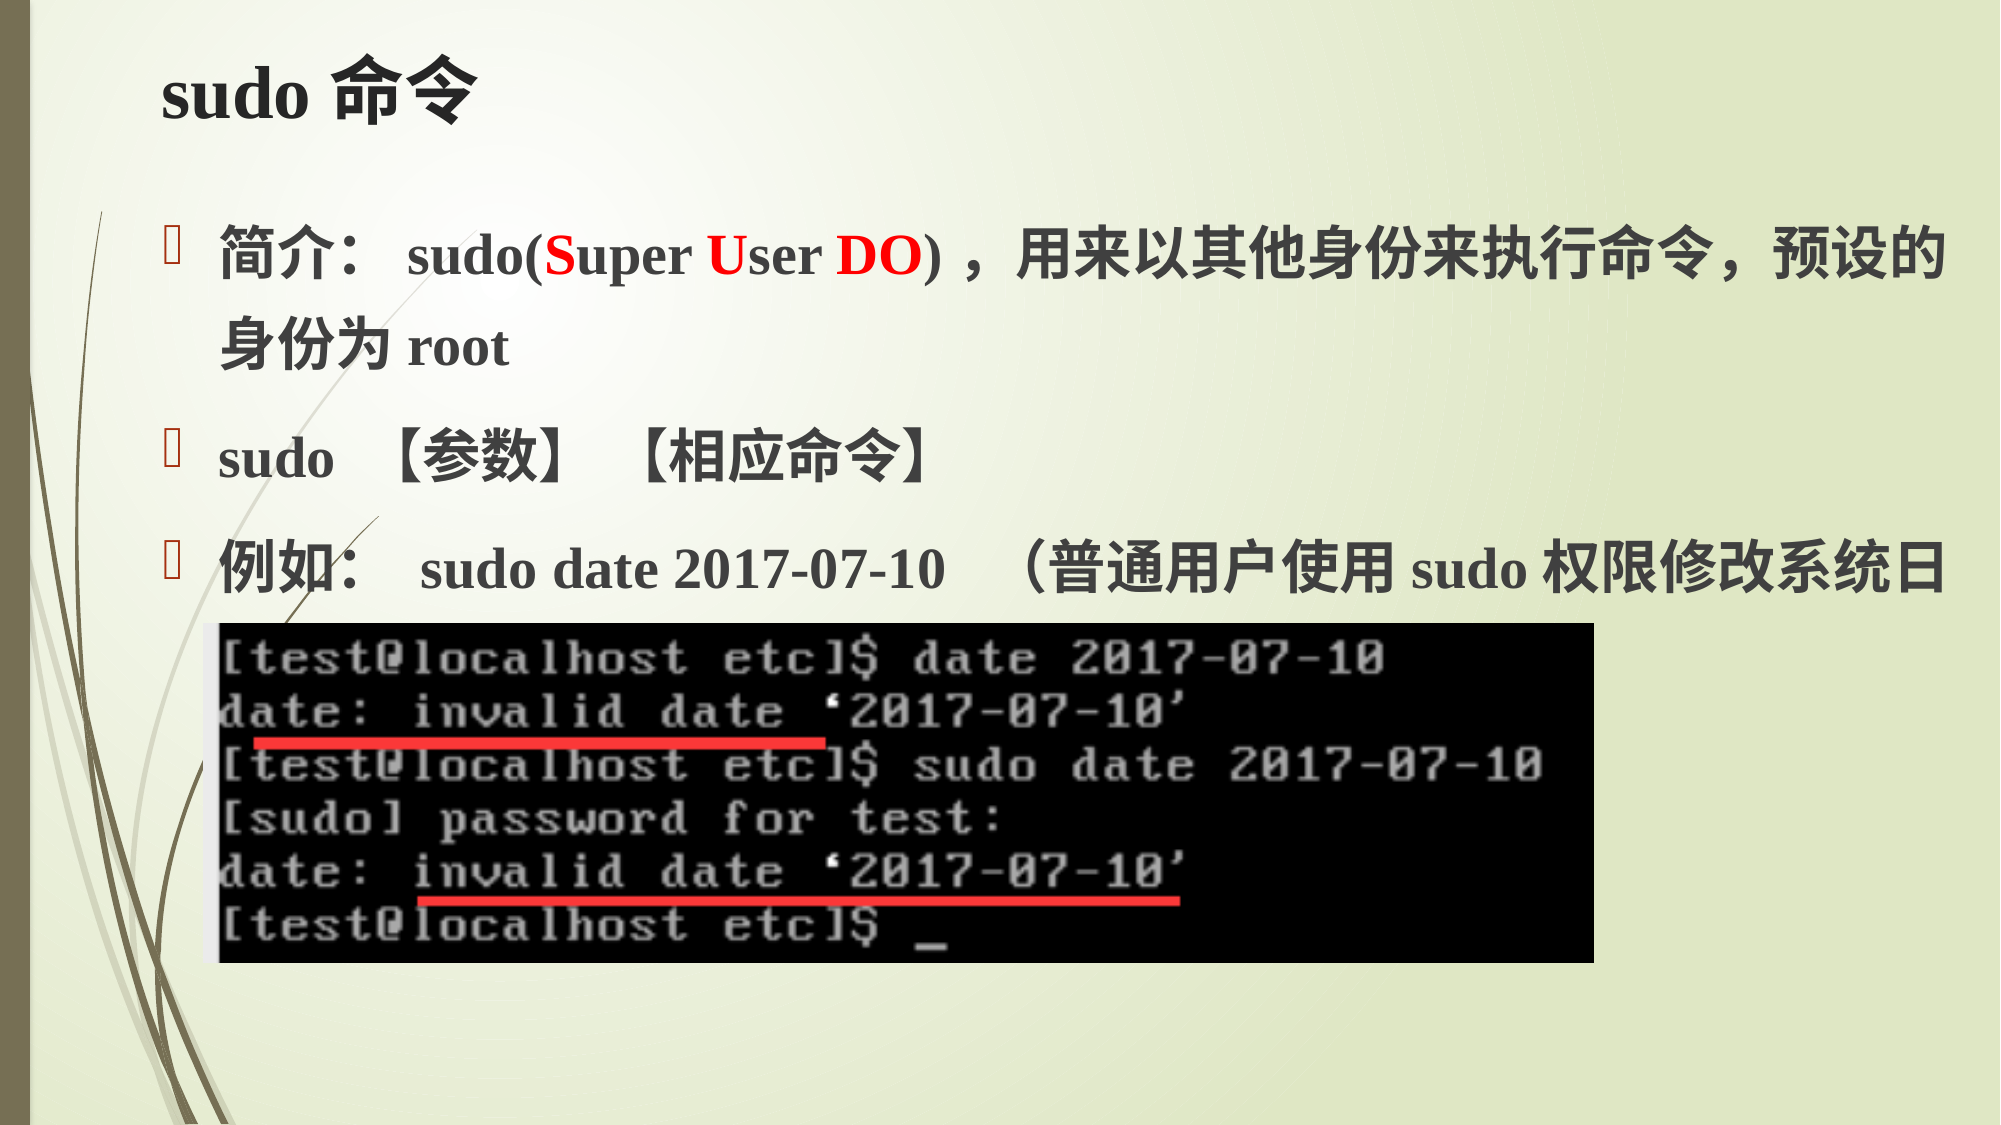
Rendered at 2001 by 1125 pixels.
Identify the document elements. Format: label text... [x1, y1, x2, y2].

title sudo命令 [146, 35, 1882, 163]
list 简介：sudo(Super User DO)，用来以其他身份来执行命令，预设的身份为root sudo 【参数】 【相应命令】 例如： sudo date 2017-07-10 （普通用户使用sudo权限修改系统日期） [147, 187, 1976, 1040]
picture [203, 623, 1594, 964]
